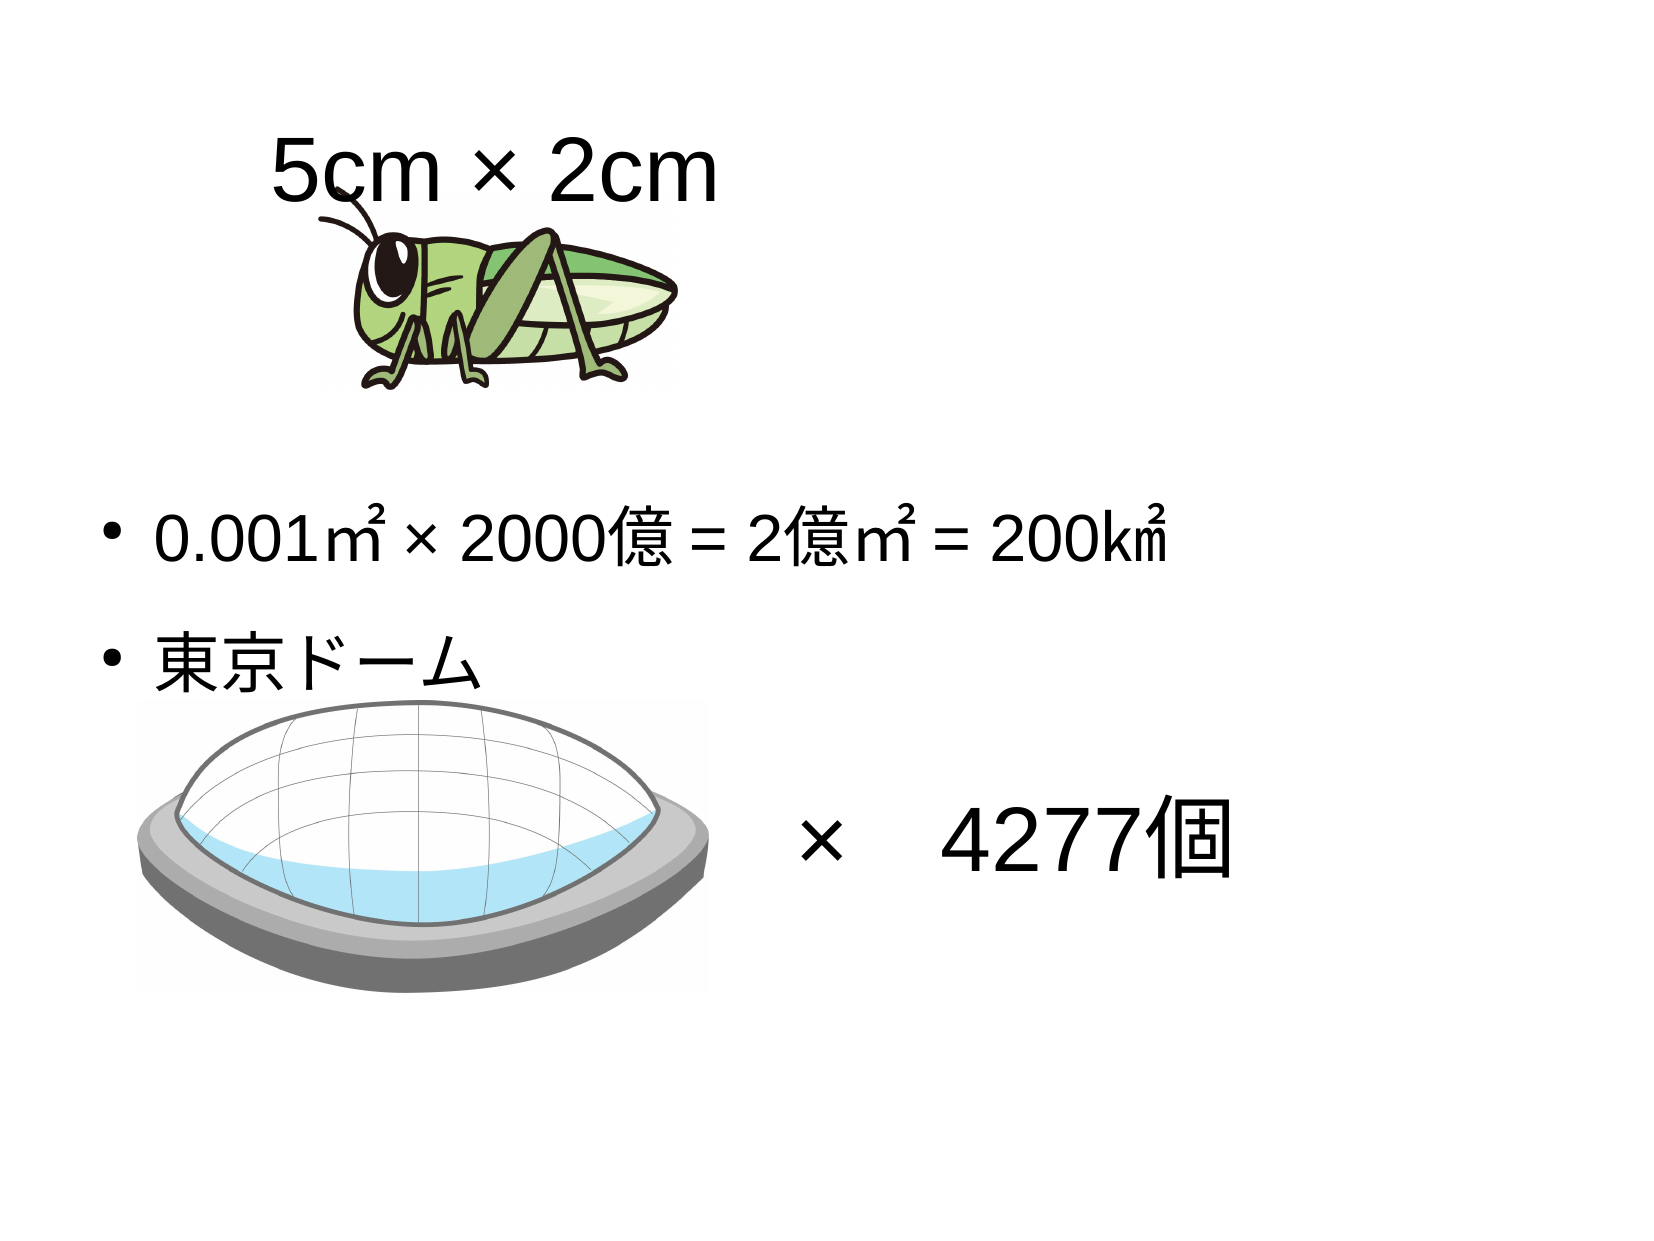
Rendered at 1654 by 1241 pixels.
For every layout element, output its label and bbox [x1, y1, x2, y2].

title [744, 744, 1287, 918]
picture [138, 701, 708, 992]
title [224, 82, 768, 257]
picture [319, 256, 678, 390]
footer [137, 700, 708, 992]
list [82, 484, 1571, 1109]
